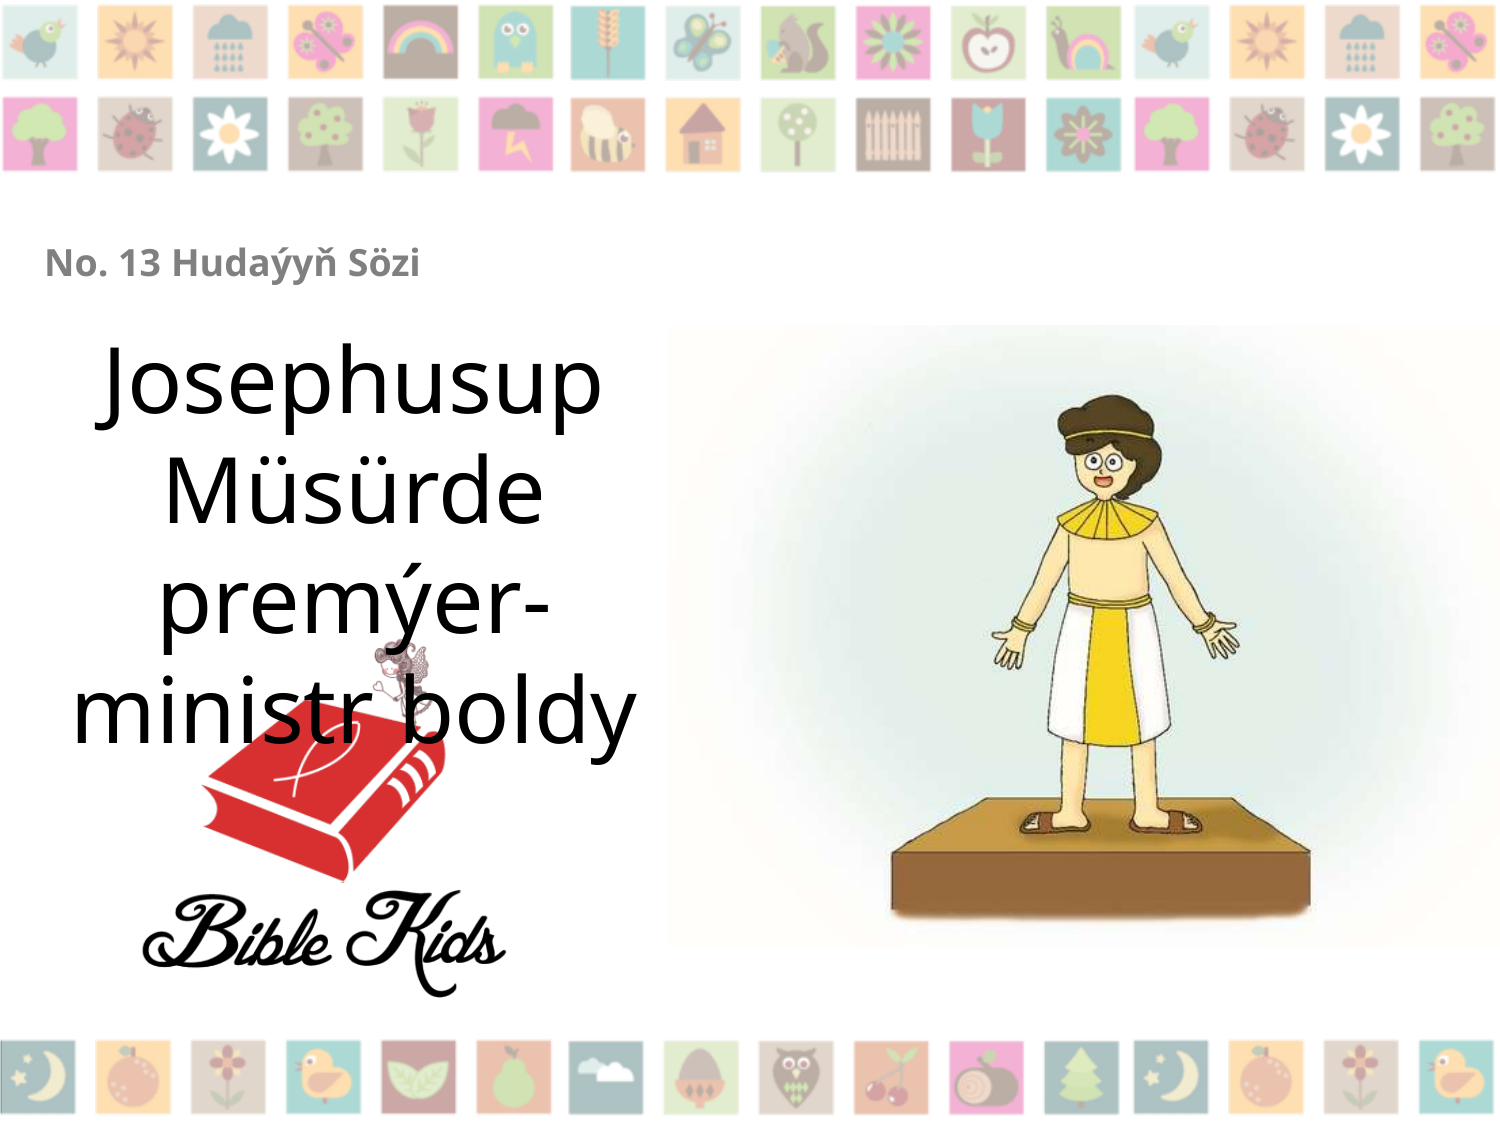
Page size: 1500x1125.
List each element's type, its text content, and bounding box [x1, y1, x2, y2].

text_box No. 13 Hudaýyň Sözi [29, 231, 543, 292]
picture [666, 325, 1500, 948]
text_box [0, 3, 1500, 181]
text_box Josephusup Müsürde premýer-ministr boldy [29, 314, 680, 769]
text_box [0, 1028, 1500, 1118]
picture [117, 600, 544, 1027]
